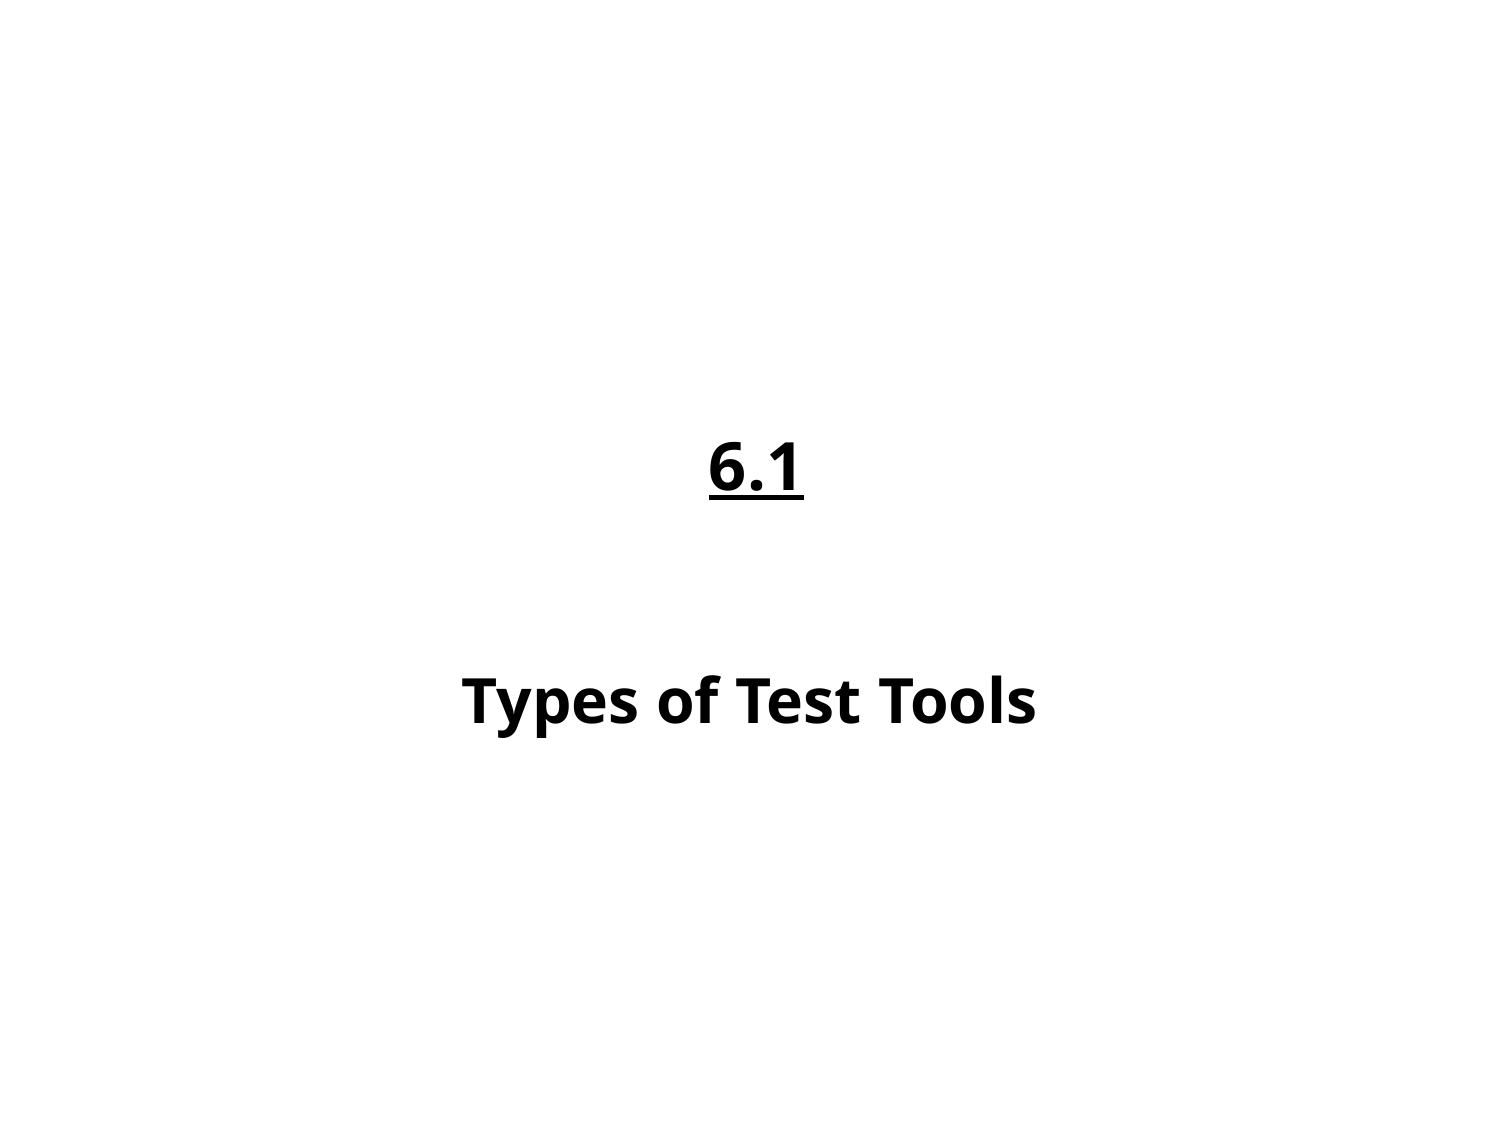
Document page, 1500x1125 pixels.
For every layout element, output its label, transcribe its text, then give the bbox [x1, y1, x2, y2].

subtitle Types of Test Tools [29, 633, 1471, 764]
title 6.1 [71, 408, 1442, 519]
